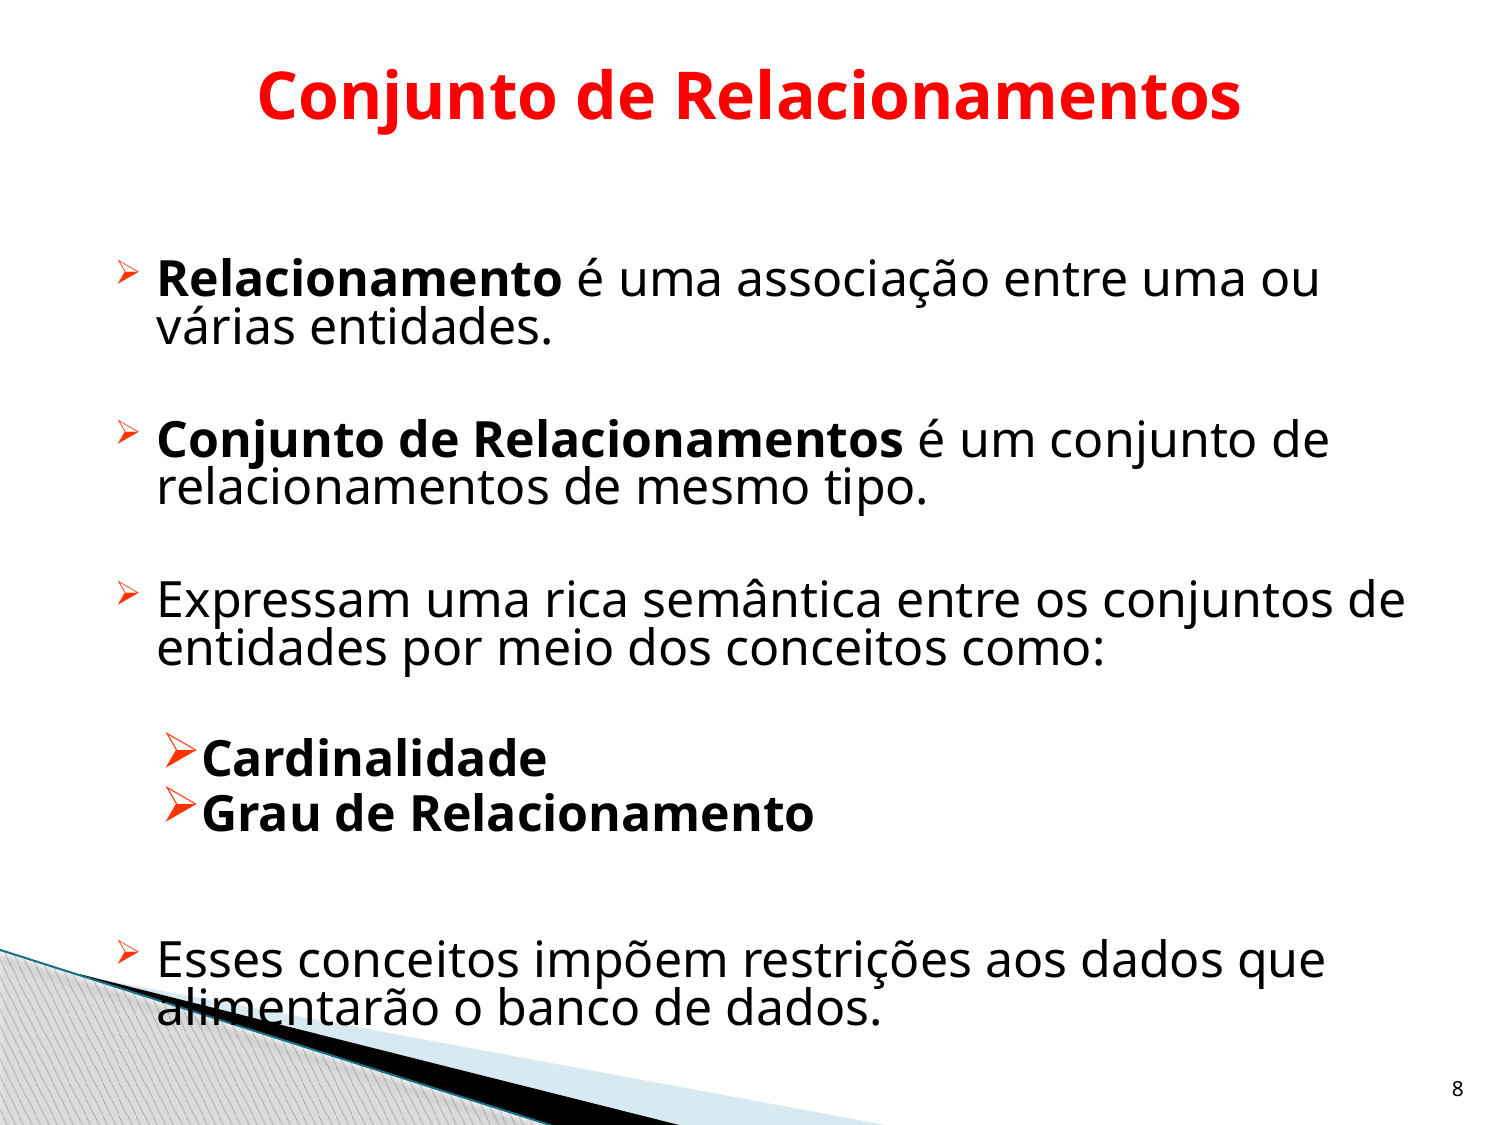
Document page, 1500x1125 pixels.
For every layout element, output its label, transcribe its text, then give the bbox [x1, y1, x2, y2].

slide_number 8 [1418, 1051, 1479, 1112]
list Relacionamento é uma associação entre uma ou várias entidades. Conjunto de Relacionamentos é um conjunto de relacionamentos de mesmo tipo. Expressam uma rica semântica entre os conjuntos de entidades por meio dos conceitos como: Cardinalidade Grau de Relacionamento Esses conceitos impõem restrições aos dados que alimentarão o banco de dados. [81, 187, 1433, 997]
title Conjunto de Relacionamentos [75, 45, 1425, 141]
